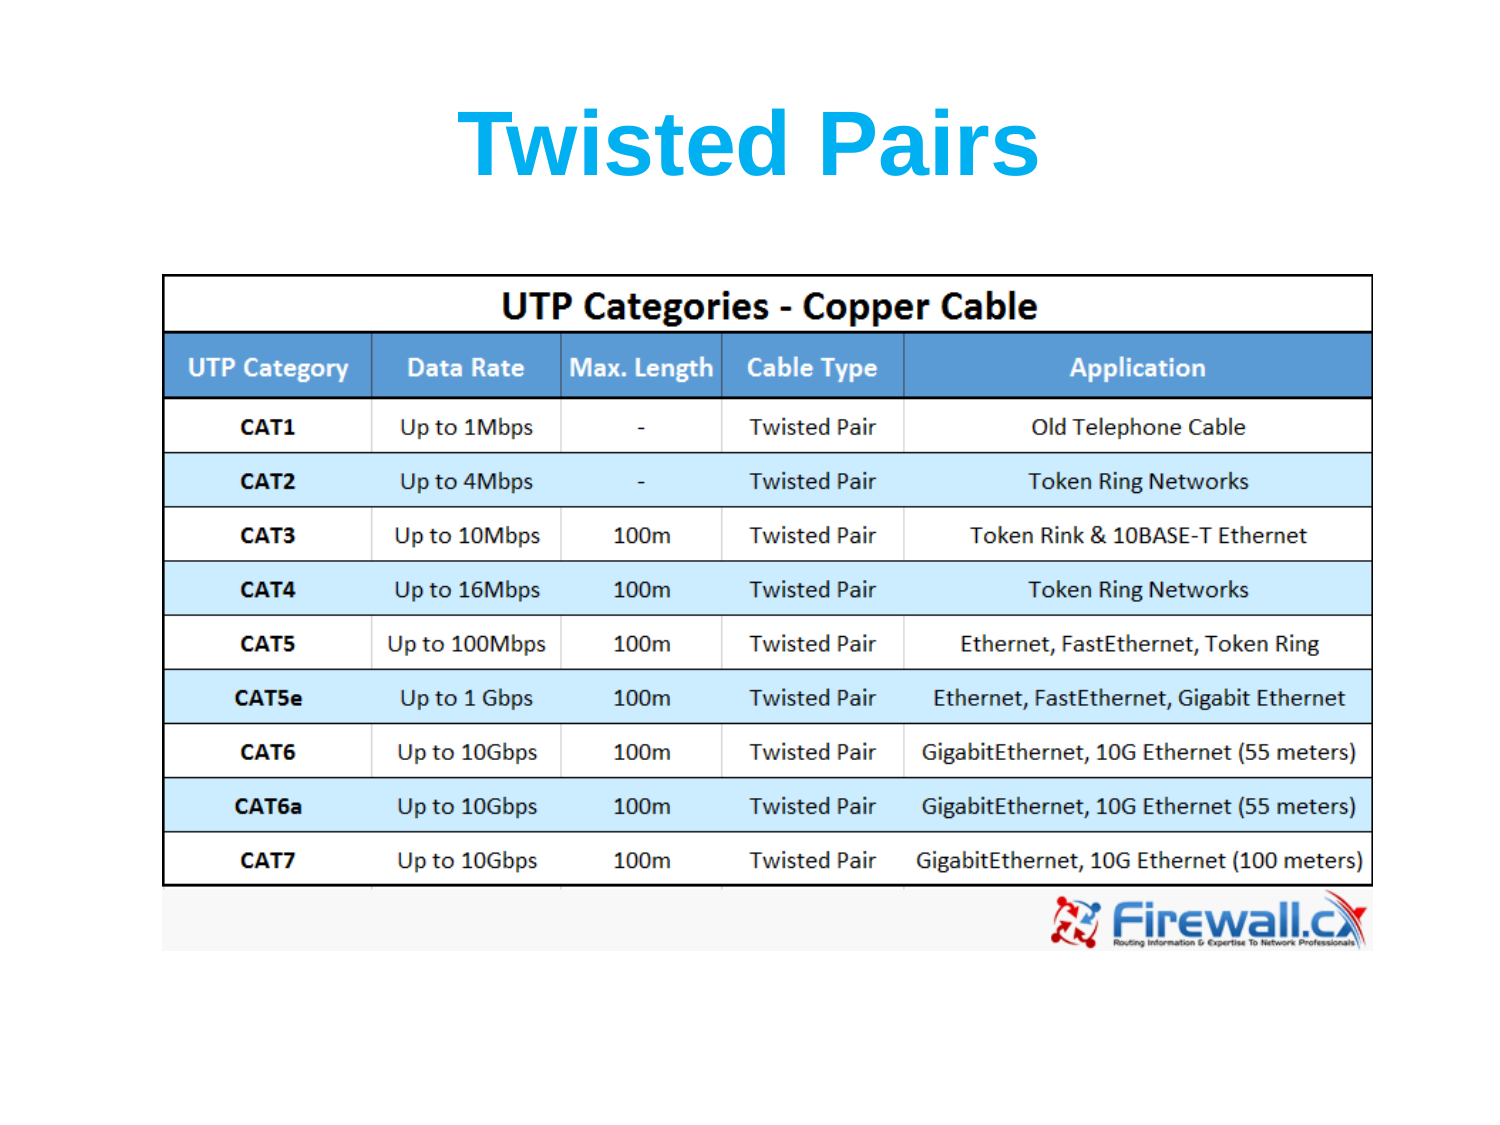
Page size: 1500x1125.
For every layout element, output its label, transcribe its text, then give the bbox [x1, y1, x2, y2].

title Twisted Pairs [75, 45, 1425, 233]
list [162, 274, 1374, 951]
